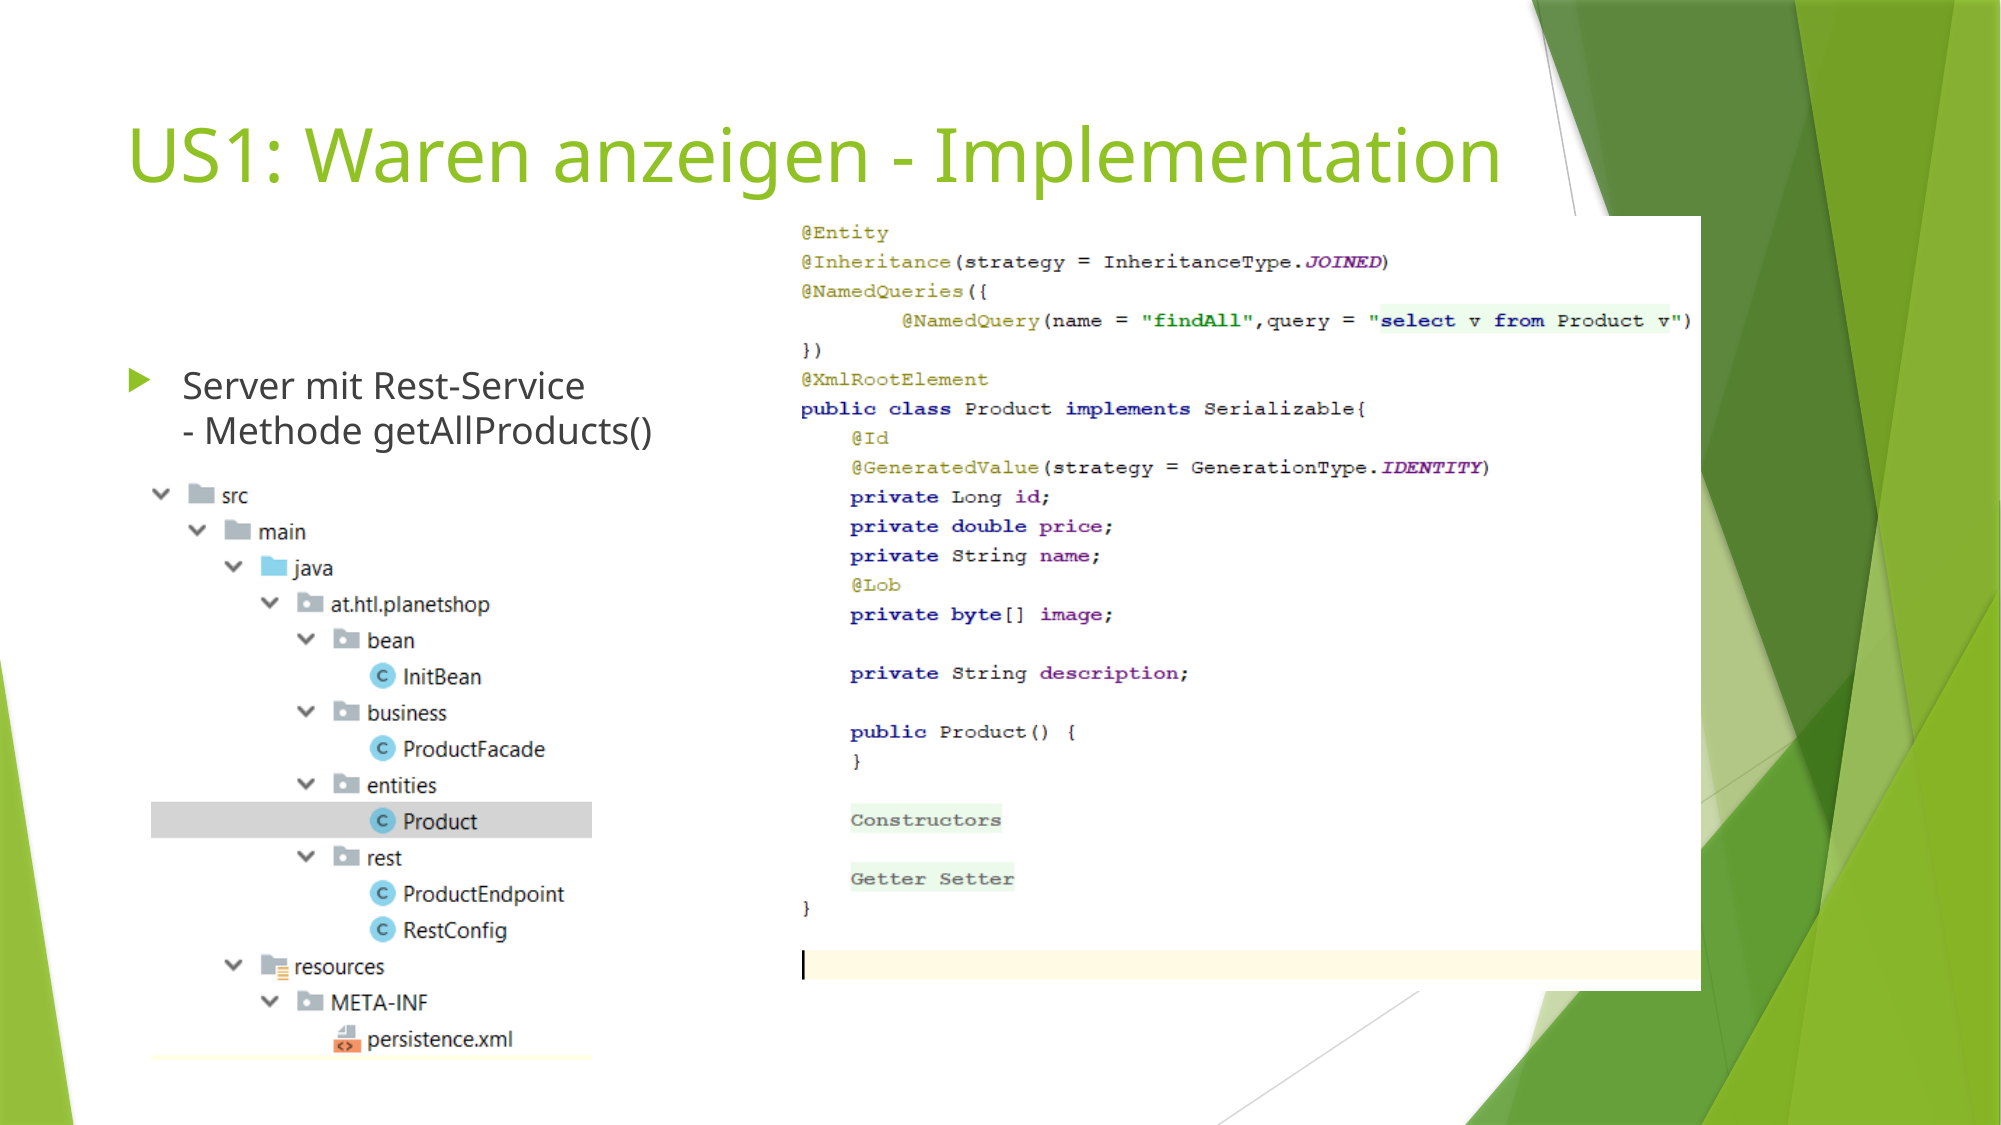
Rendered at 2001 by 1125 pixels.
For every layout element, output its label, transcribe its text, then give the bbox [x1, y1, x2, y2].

picture [151, 473, 593, 1061]
title US1: Waren anzeigen - Implementation [111, 99, 1522, 317]
list Server mit Rest-Service - Methode getAllProducts() [111, 354, 797, 992]
picture [801, 215, 1701, 992]
